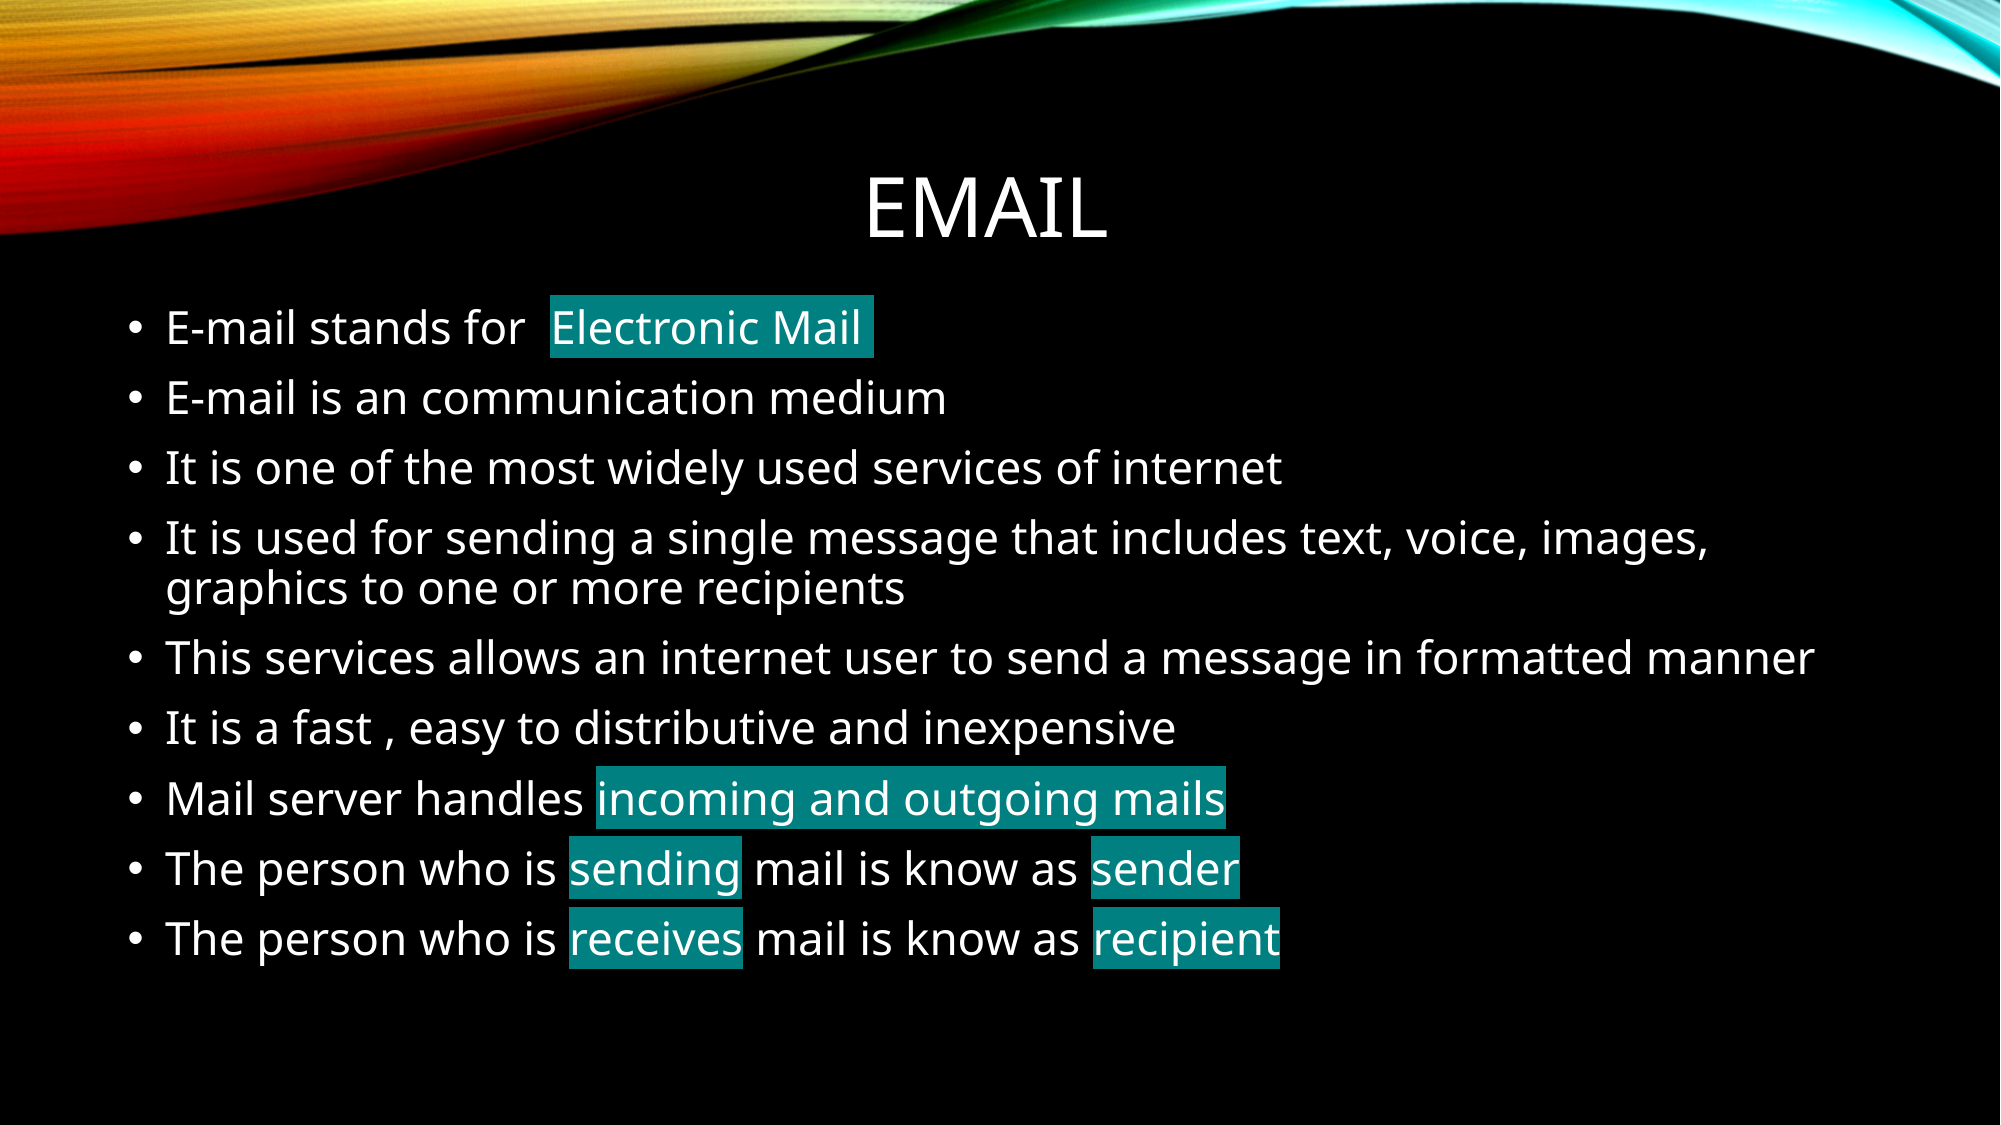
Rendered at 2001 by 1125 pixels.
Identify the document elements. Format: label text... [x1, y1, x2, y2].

title EMAIL [0, 104, 1125, 317]
picture [0, 0, 2000, 237]
list E-mail stands for Electronic Mail E-mail is an communication medium It is one of the most widely used services of internet It is used for sending a single message that includes text, voice, images, graphics to one or more recipients This services allows an internet user to send a message in formatted manner It is a fast , easy to distributive and inexpensive Mail server handles incoming and outgoing mails The person who is sending mail is know as sender The person who is receives mail is know as recipient [112, 297, 1888, 1110]
